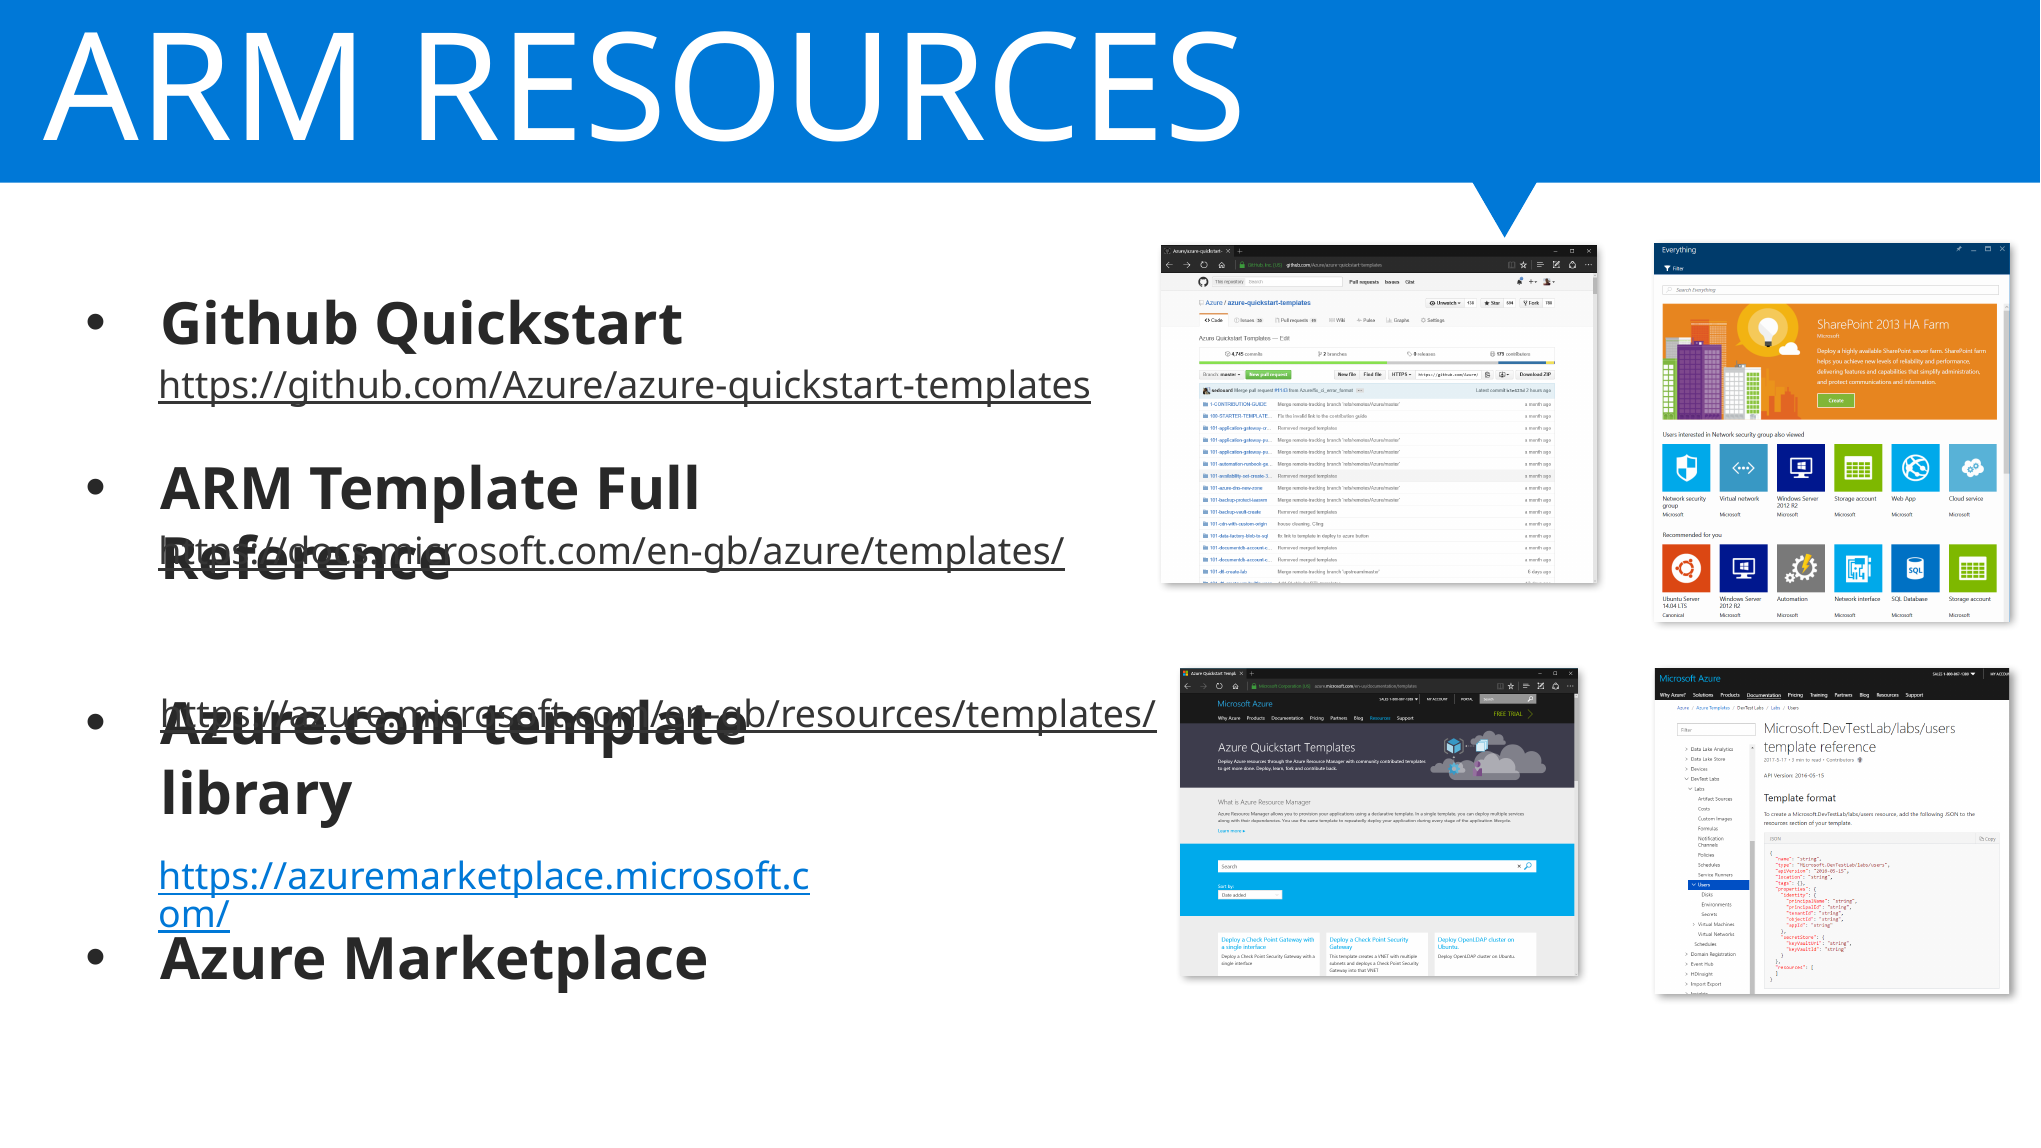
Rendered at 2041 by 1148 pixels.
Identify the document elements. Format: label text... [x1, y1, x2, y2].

text_box Github Quickstart ARM Template Full Reference Azure.com template library Azure Marketplace [55, 262, 934, 1015]
text_box https://azure.microsoft.com/en-gb/resources/templates/ [145, 682, 1180, 749]
picture [1161, 245, 1597, 583]
text_box [0, 0, 2041, 184]
text_box https://docs.microsoft.com/en-gb/azure/templates/ [143, 520, 1110, 586]
text_box [1471, 182, 1538, 239]
text_box https://azuremarketplace.microsoft.com/ [143, 844, 846, 911]
text_box ARM RESOURCES [28, 1, 1963, 182]
text_box https://github.com/Azure/azure-quickstart-templates [143, 353, 1161, 420]
picture [1180, 667, 1578, 976]
picture [1654, 667, 2010, 995]
picture [1654, 243, 2010, 622]
picture [1219, 891, 1282, 899]
picture [1219, 861, 1536, 872]
